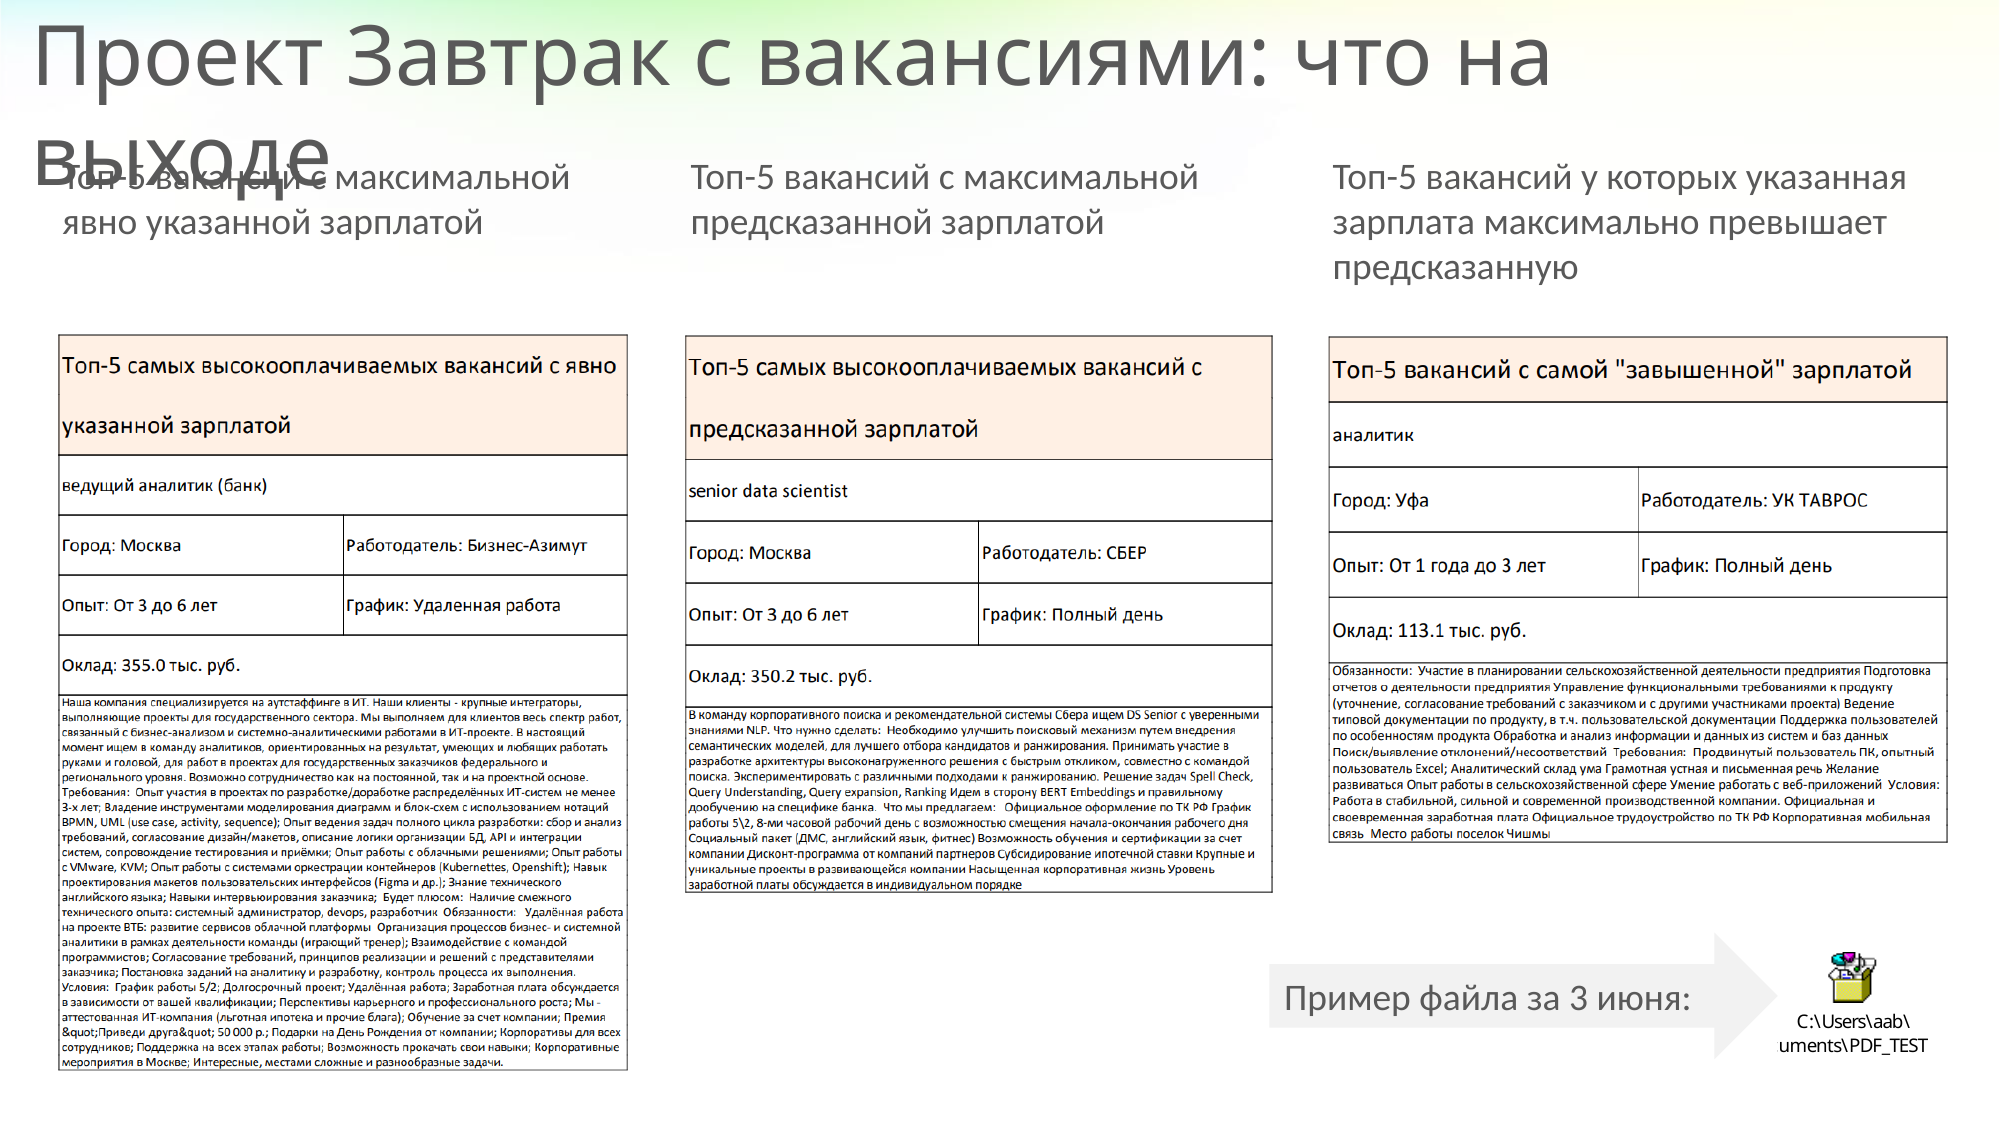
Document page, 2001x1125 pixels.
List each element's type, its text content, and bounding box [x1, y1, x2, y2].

picture [1317, 324, 1959, 857]
text_box Топ-5 вакансий с максимальной явно указанной зарплатой [47, 145, 603, 250]
picture [675, 324, 1282, 905]
text_box Топ-5 вакансий с максимальной предсказанной зарплатой [675, 145, 1232, 250]
text_box Топ-5 вакансий у которых указанная зарплата максимально превышает предсказанную [1317, 145, 1953, 295]
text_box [1777, 952, 1928, 1080]
text_box Проект Завтрак с вакансиями: что на выходе [31, 2, 1807, 143]
picture [0, 0, 2000, 272]
text_box Пример файла за 3 июня: [1268, 930, 1777, 1062]
picture [47, 324, 640, 1080]
